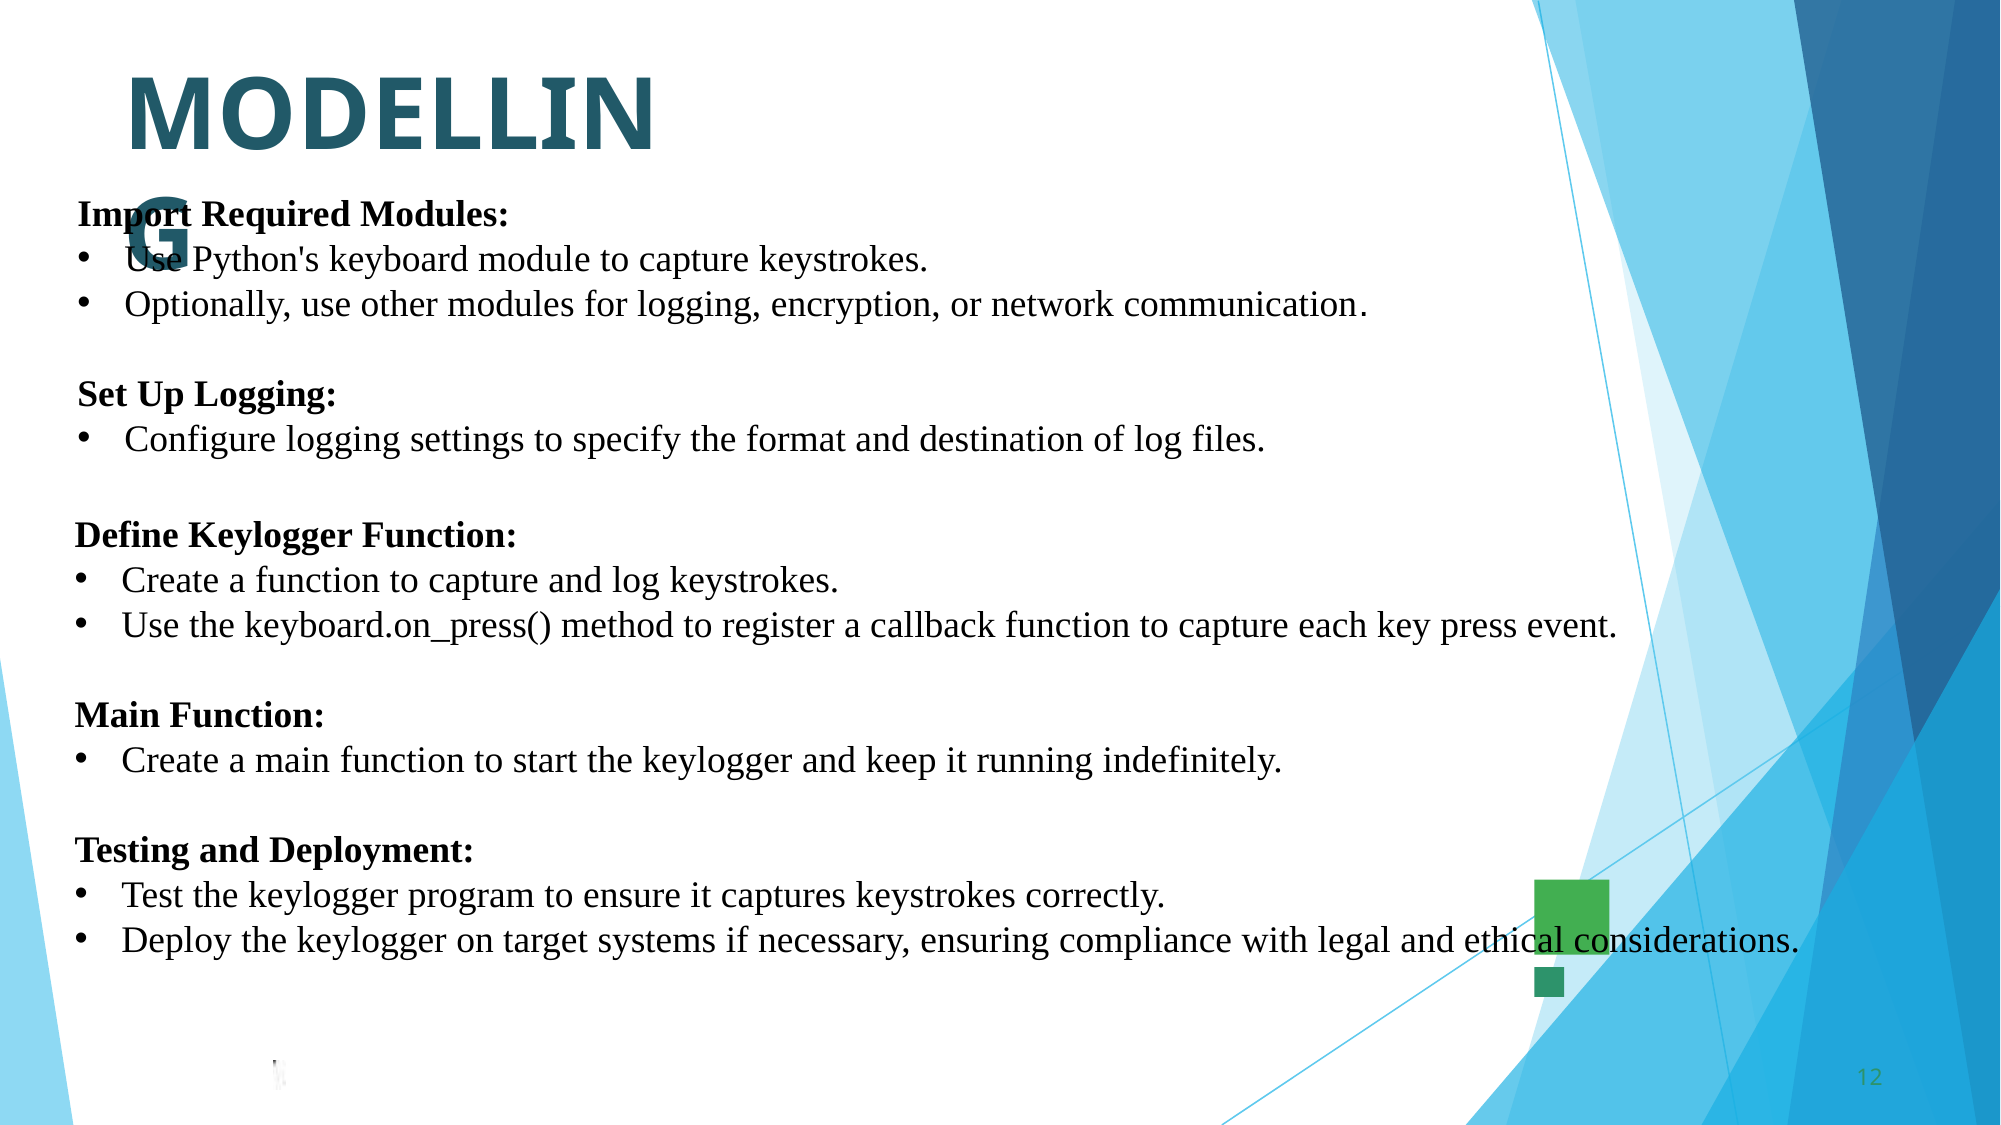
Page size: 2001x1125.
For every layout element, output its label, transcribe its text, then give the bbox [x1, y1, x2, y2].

picture [273, 1060, 287, 1091]
text_box Define Keylogger Function: Create a function to capture and log keystrokes. Use the keyboard.on_press() method to register a callback function to capture each key press event. Main Function: Create a main function to start the keylogger and keep it running indefinitely. Testing and Deployment: Test the keylogger program to ensure it captures keystrokes correctly. Deploy the keylogger on target systems if necessary, ensuring compliance with legal and ethical considerations. [59, 502, 1847, 1013]
text_box Import Required Modules: Use Python's keyboard module to capture keystrokes. Optionally, use other modules for logging, encryption, or network communication. Set Up Logging: Configure logging settings to specify the format and destination of log files. [62, 181, 2000, 512]
text_box 12 [1849, 1061, 1888, 1095]
text_box MODELLING [121, 47, 664, 181]
